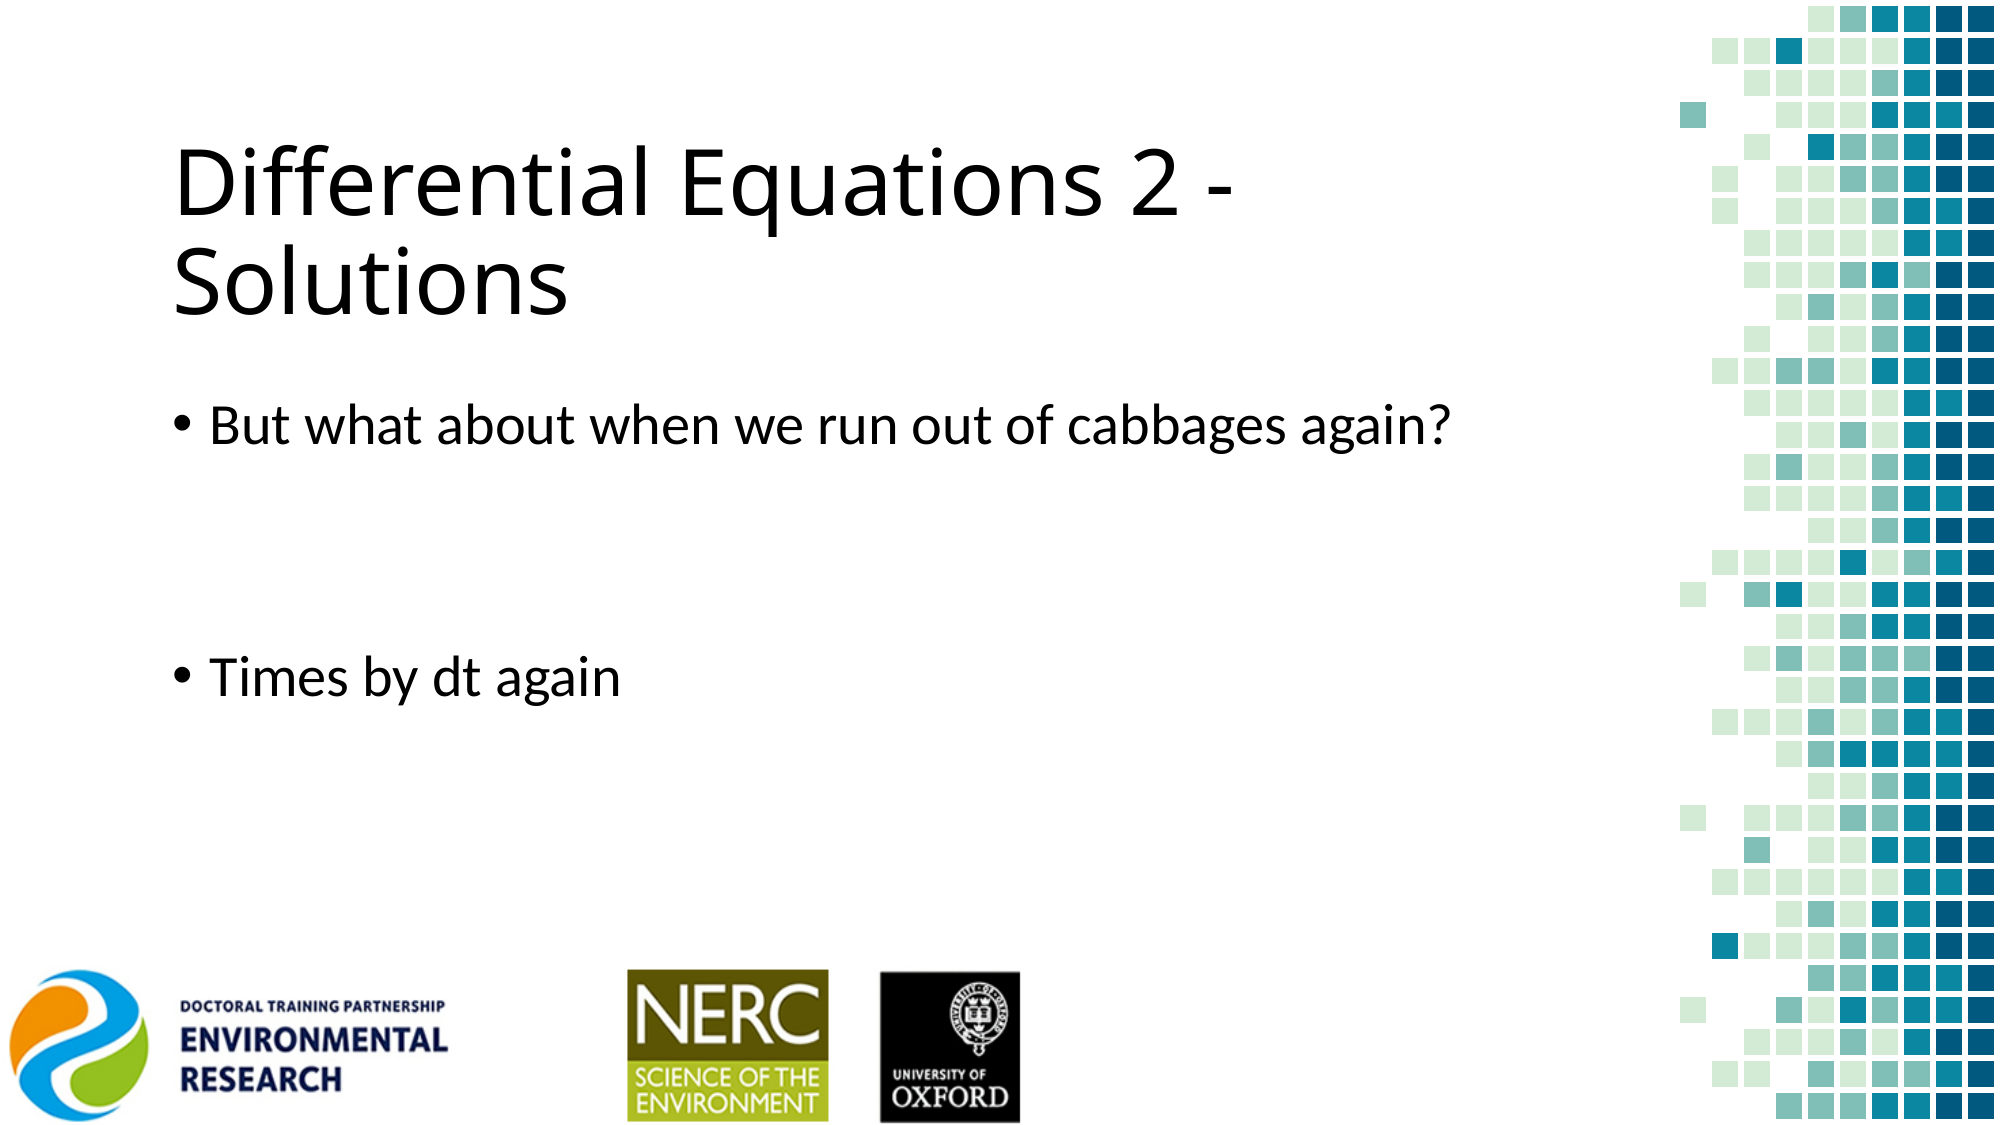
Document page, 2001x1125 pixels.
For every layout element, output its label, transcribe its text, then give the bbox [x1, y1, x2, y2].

title Differential Equations 2 - Solutions [157, 161, 1636, 350]
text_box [0, 964, 1676, 1125]
